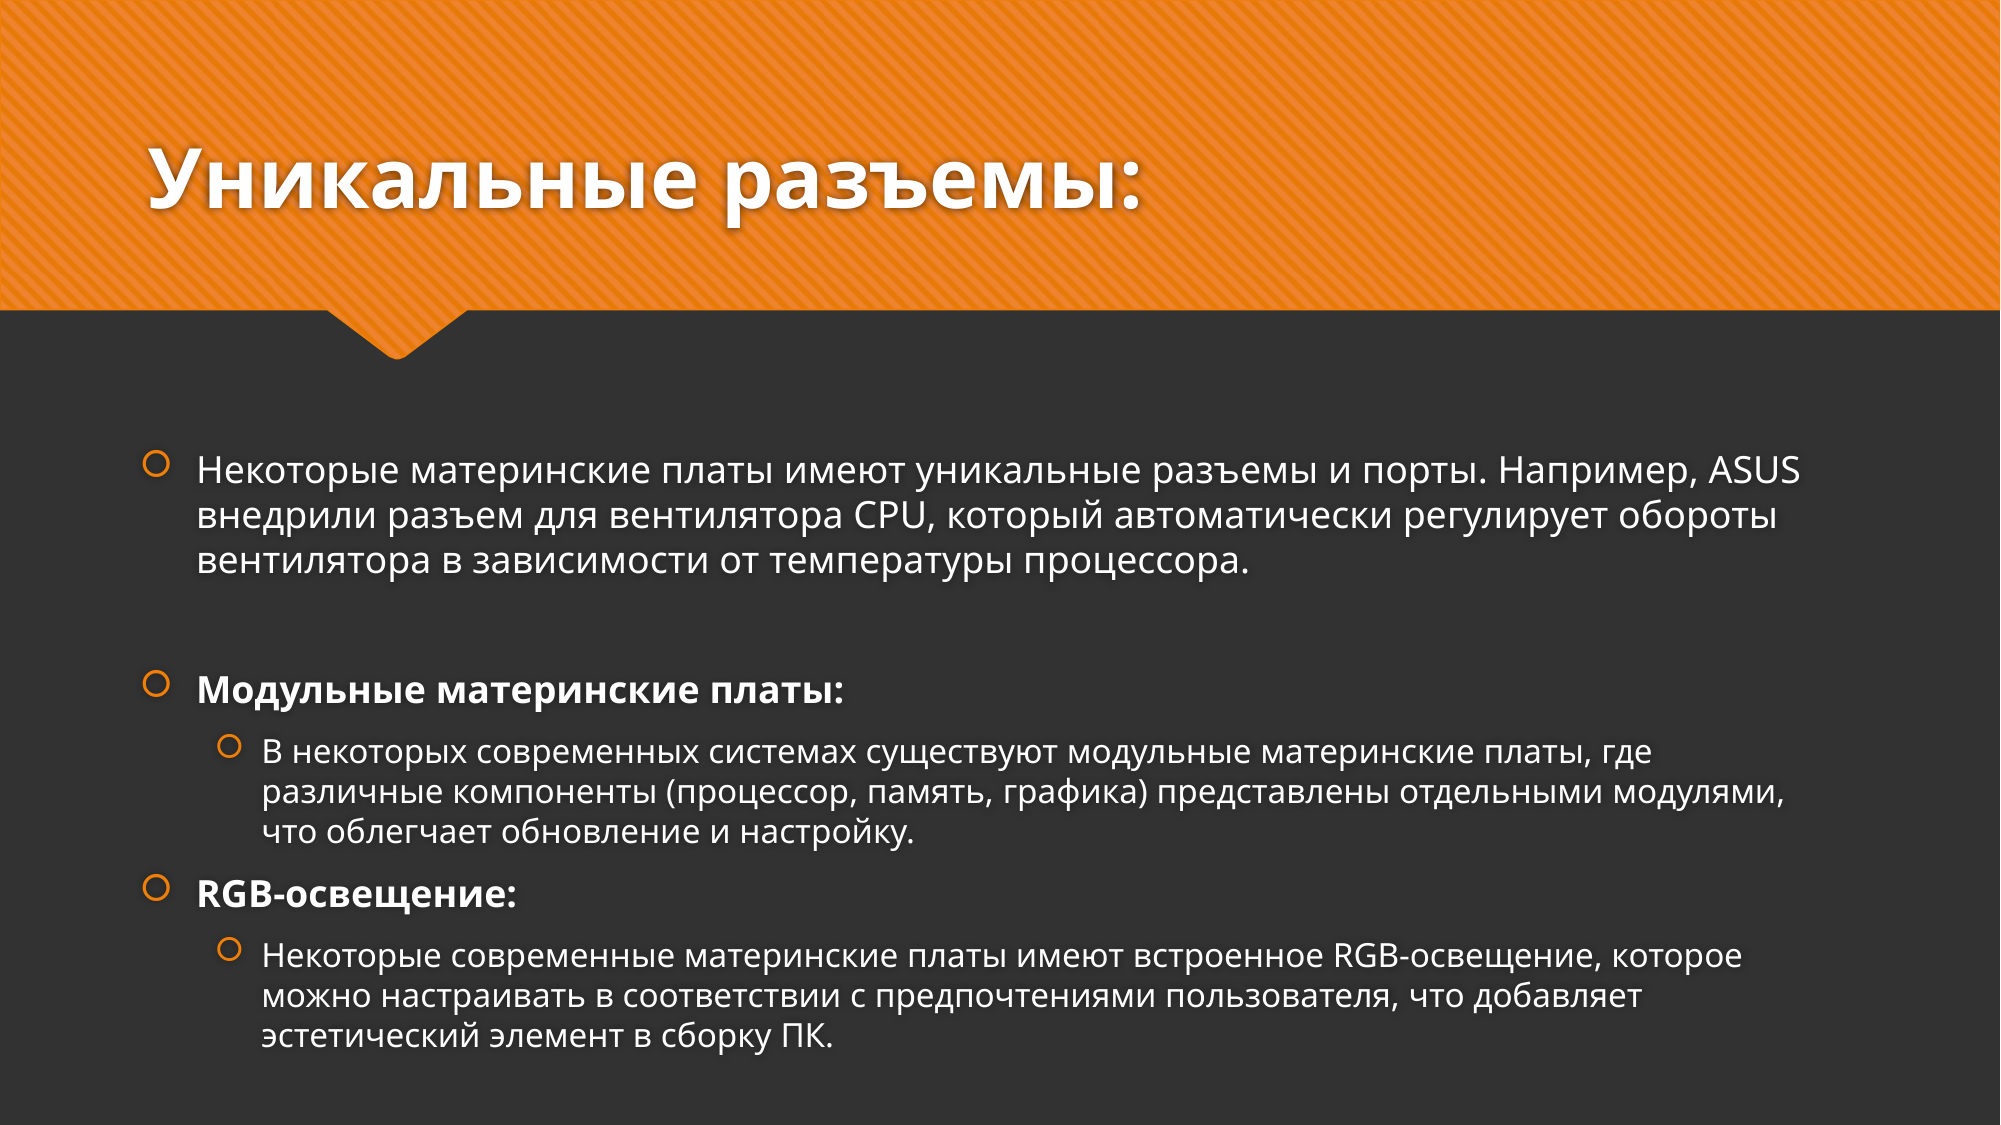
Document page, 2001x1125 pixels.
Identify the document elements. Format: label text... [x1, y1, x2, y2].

title Уникальные разъемы: [132, 73, 1868, 233]
list Некоторые материнские платы имеют уникальные разъемы и порты. Например, ASUS внедрили разъем для вентилятора CPU, который автоматически регулирует обороты вентилятора в зависимости от температуры процессора. Модульные материнские платы: В некоторых современных системах существуют модульные материнские платы, где различные компоненты (процессор, память, графика) представлены отдельными модулями, что облегчает обновление и настройку. RGB-освещение: Некоторые современные материнские платы имеют встроенное RGB-освещение, которое можно настраивать в соответствии с предпочтениями пользователя, что добавляет эстетический элемент в сборку ПК. [124, 438, 1856, 1116]
